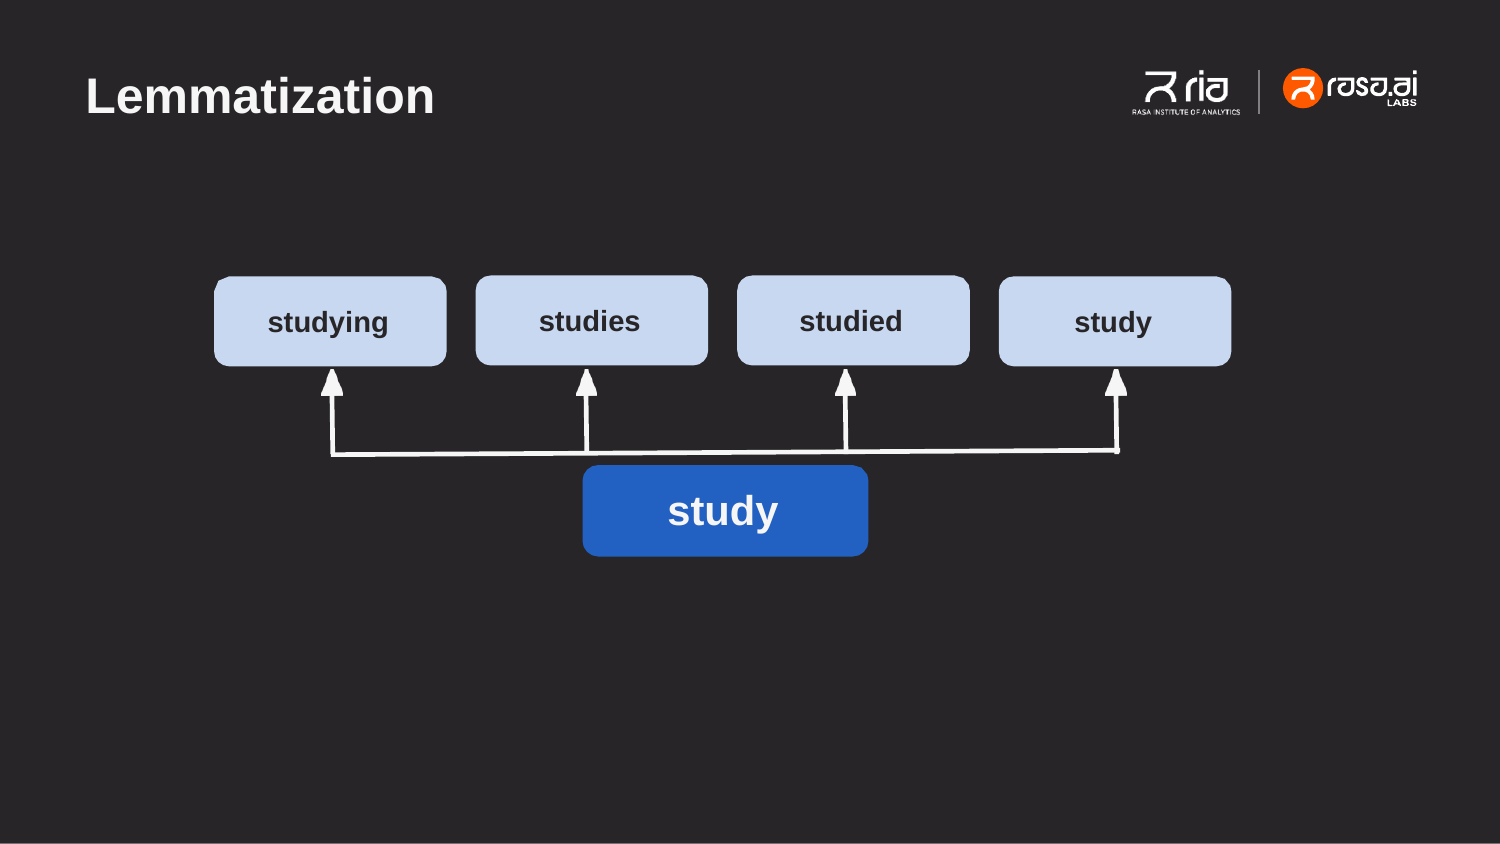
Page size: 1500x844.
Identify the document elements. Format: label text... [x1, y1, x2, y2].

text_box studied [797, 300, 910, 338]
text_box [737, 275, 970, 366]
text_box studies [536, 300, 647, 338]
text_box [998, 276, 1232, 367]
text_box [582, 464, 869, 557]
text_box studying [265, 300, 396, 338]
picture [1124, 61, 1248, 123]
text_box [475, 275, 709, 366]
text_box study [1072, 300, 1158, 338]
text_box [214, 276, 447, 367]
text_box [321, 369, 1127, 458]
title Lemmatization [83, 61, 542, 205]
